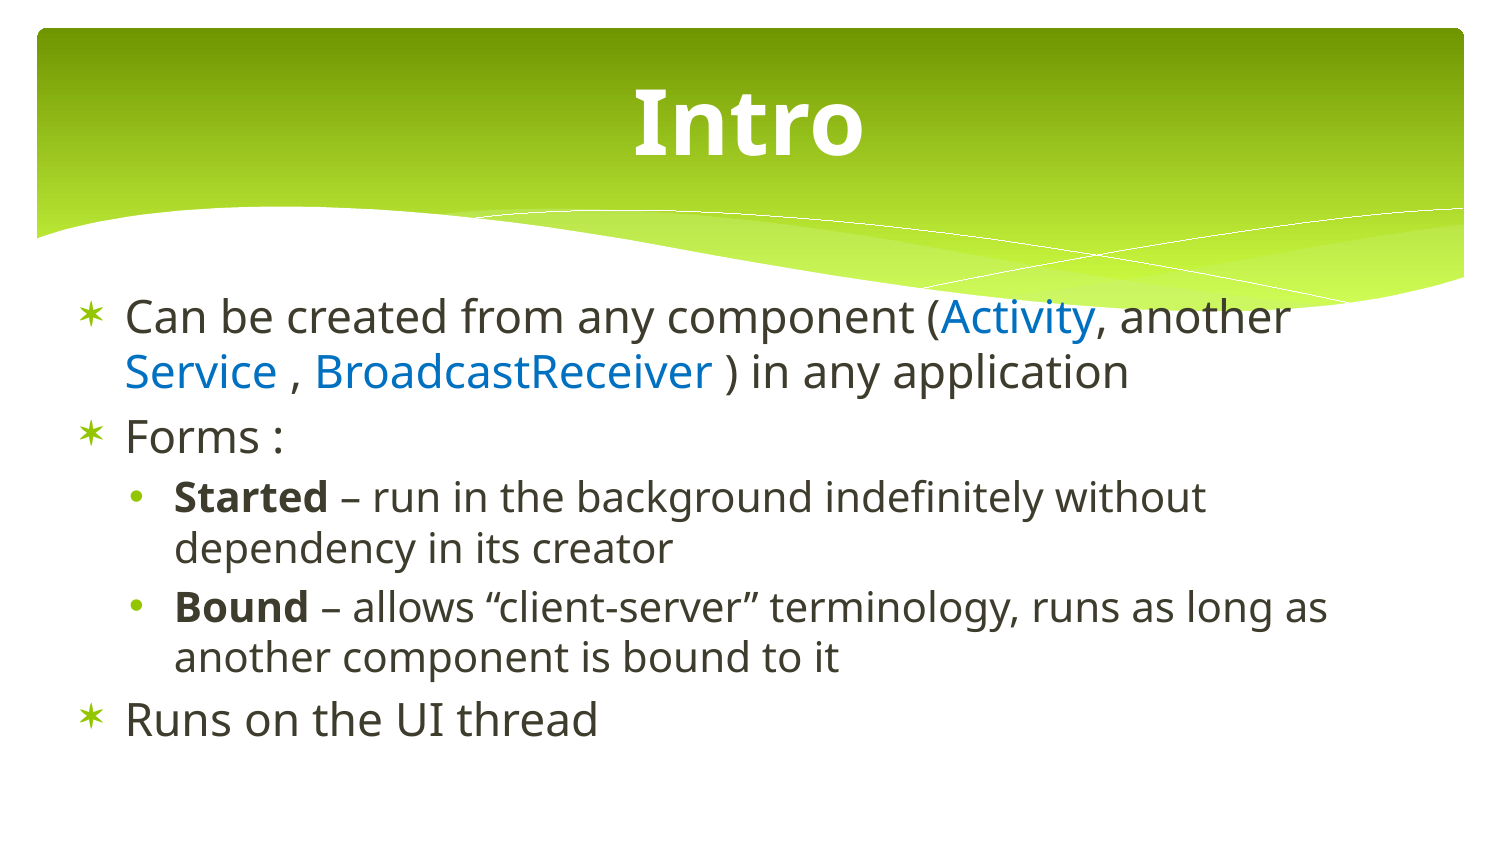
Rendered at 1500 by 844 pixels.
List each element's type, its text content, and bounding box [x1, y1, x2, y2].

list Can be created from any component (Activity, another Service , BroadcastReceiver ) in any application Forms : Started – run in the background indefinitely without dependency in its creator Bound – allows “client-server” terminology, runs as long as another component is bound to it Runs on the UI thread [64, 280, 1447, 754]
title Intro [75, 41, 1425, 196]
